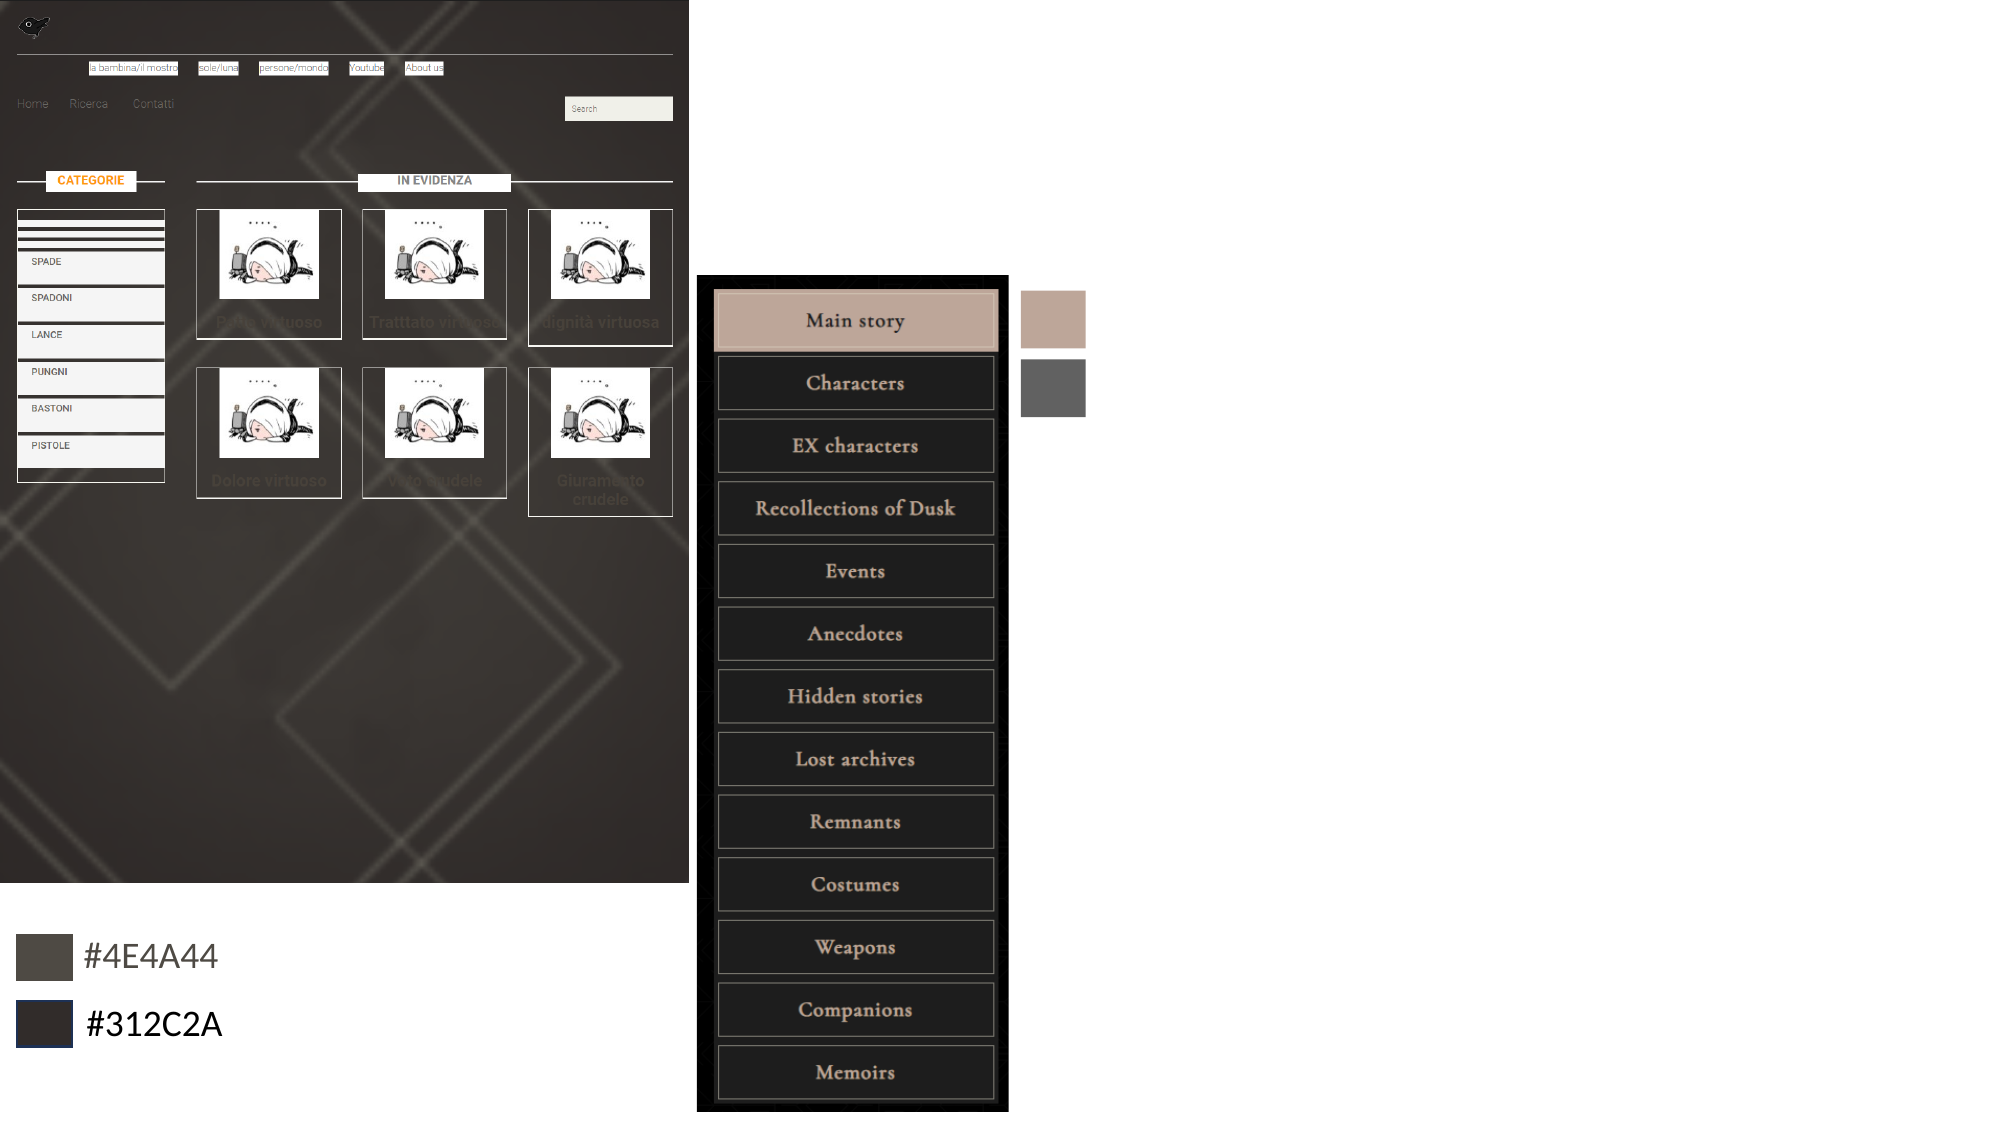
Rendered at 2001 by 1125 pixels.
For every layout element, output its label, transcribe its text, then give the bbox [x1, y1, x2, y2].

text_box [16, 934, 68, 981]
text_box [1020, 358, 1087, 418]
text_box [1020, 290, 1087, 349]
picture [696, 275, 1009, 1112]
text_box #312C2A [71, 991, 257, 1051]
picture [0, 0, 689, 883]
text_box [16, 1000, 71, 1048]
text_box #4E4A44 [68, 924, 234, 984]
